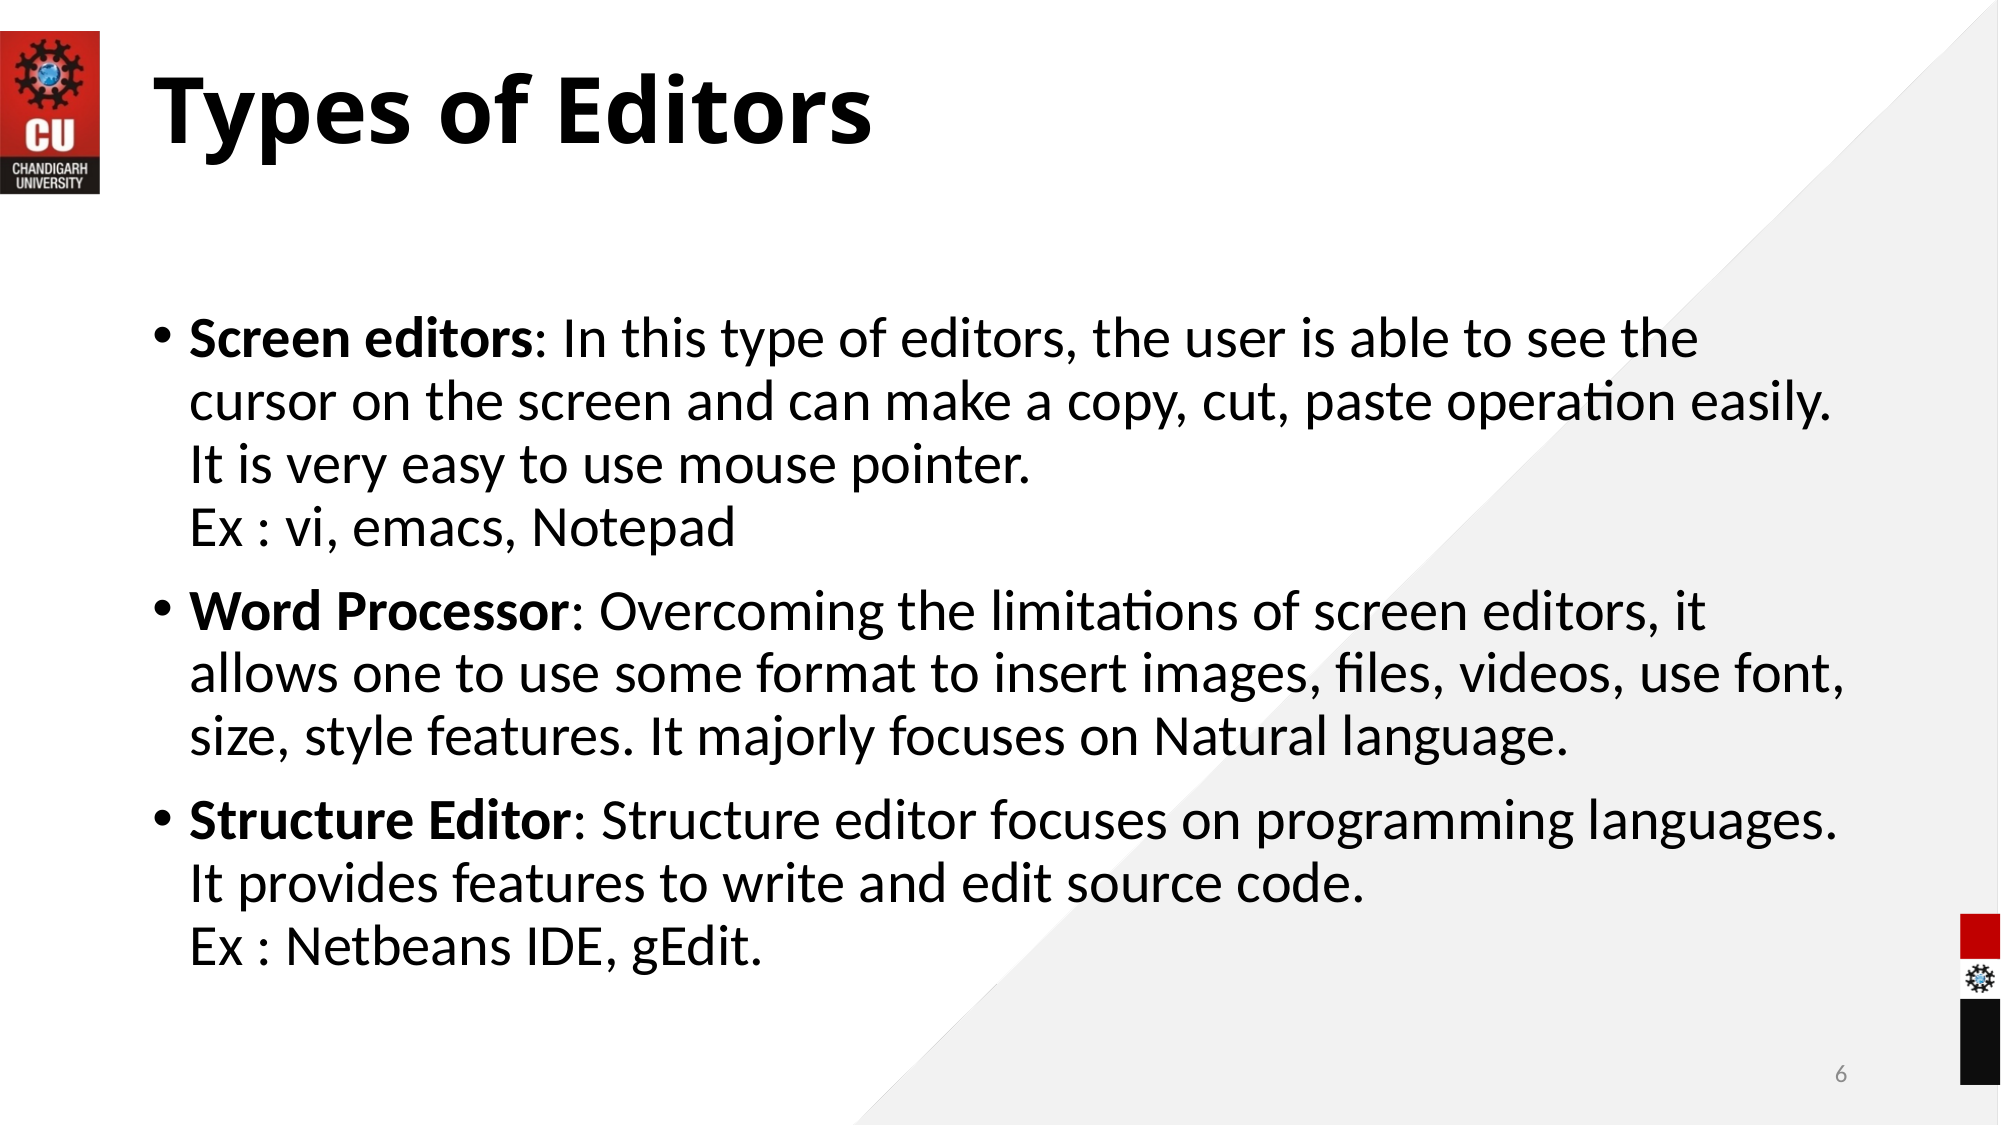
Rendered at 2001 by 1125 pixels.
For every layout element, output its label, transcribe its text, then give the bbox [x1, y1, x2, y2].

title Types of Editors [137, 59, 1863, 278]
list Screen editors: In this type of editors, the user is able to see the cursor on the screen and can make a copy, cut, paste operation easily. It is very easy to use mouse pointer. Ex : vi, emacs, Notepad Word Processor: Overcoming the limitations of screen editors, it allows one to use some format to insert images, files, videos, use font, size, style features. It majorly focuses on Natural language. Structure Editor: Structure editor focuses on programming languages. It provides features to write and edit source code. Ex : Netbeans IDE, gEdit. [137, 299, 1863, 1014]
slide_number 6 [1412, 1042, 1863, 1103]
picture [0, 0, 2001, 1125]
